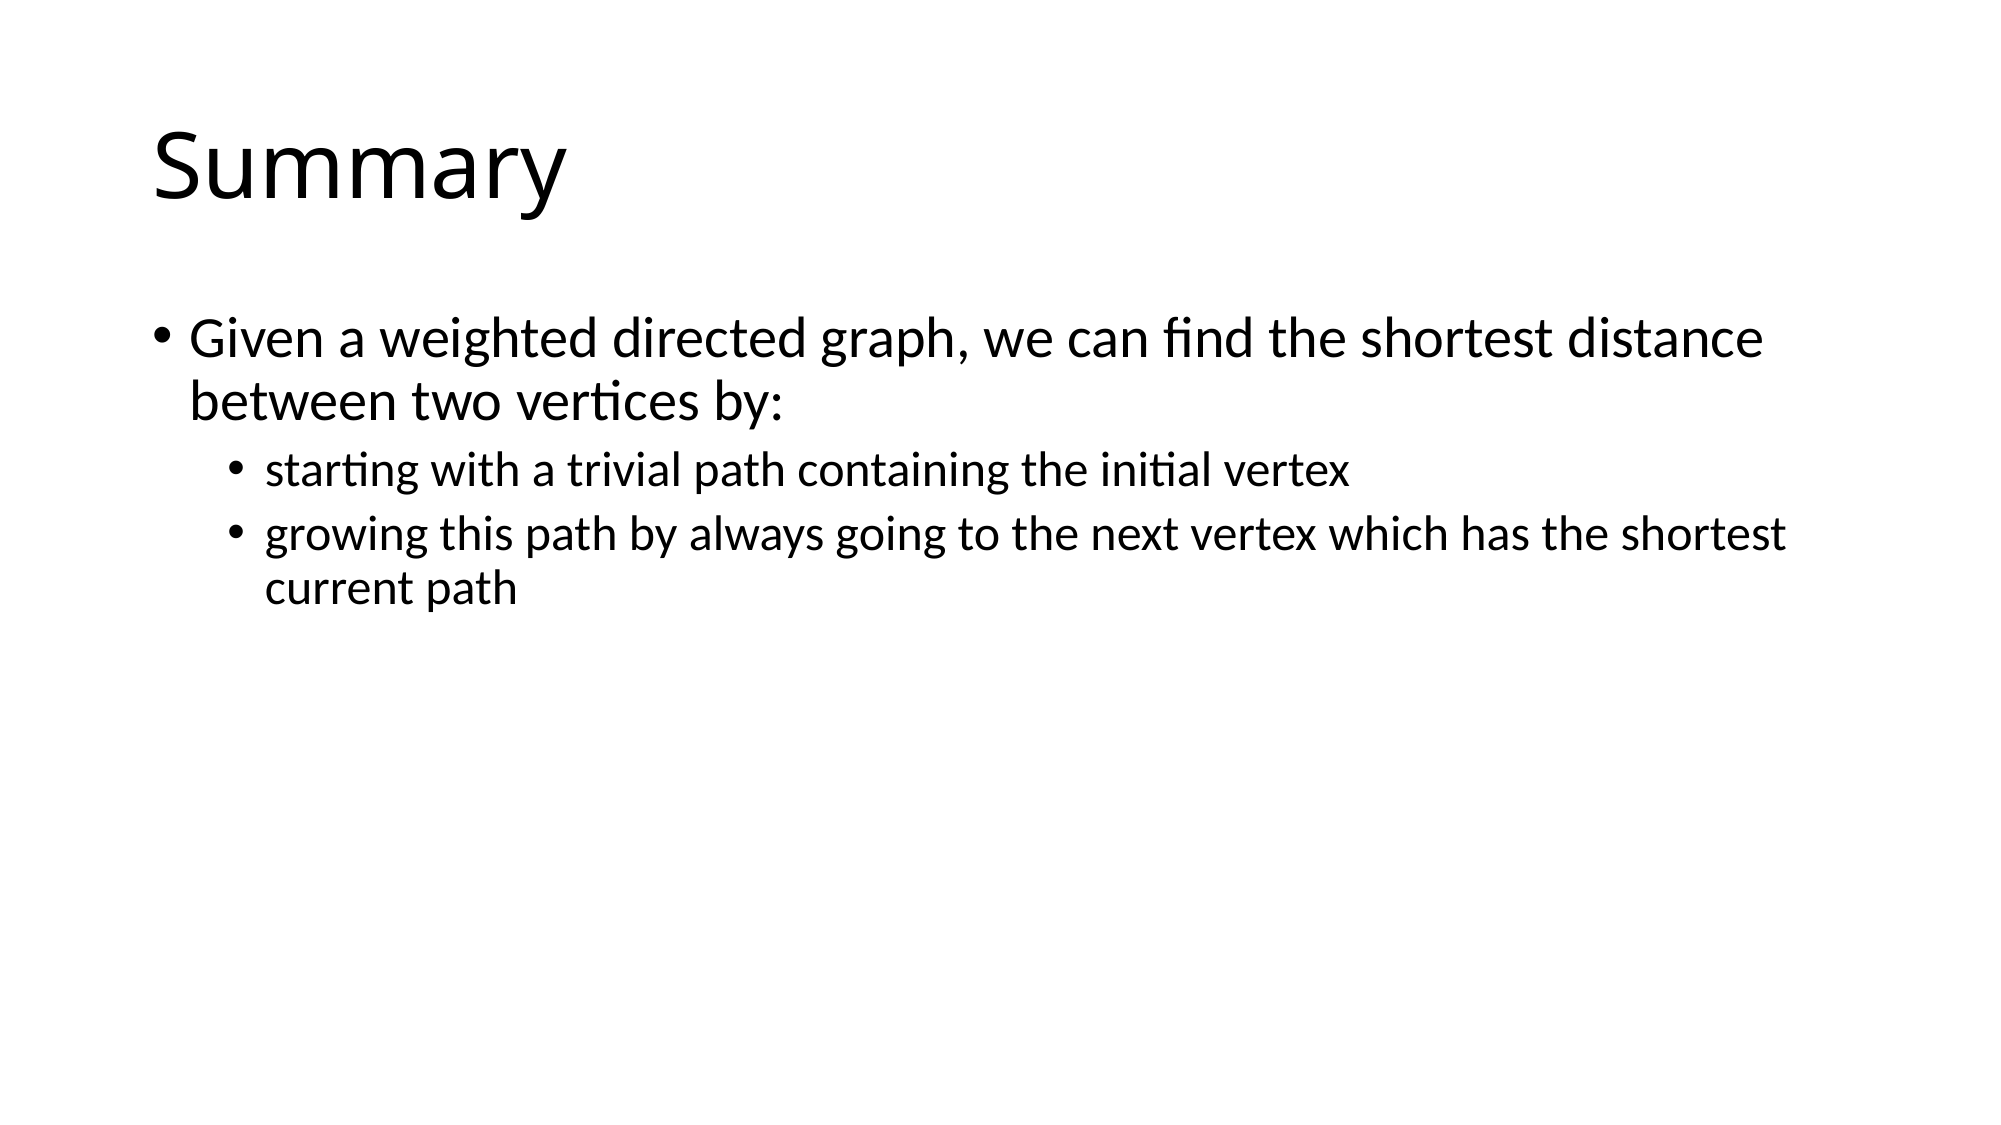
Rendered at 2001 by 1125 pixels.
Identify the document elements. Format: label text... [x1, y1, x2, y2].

list Given a weighted directed graph, we can find the shortest distance between two vertices by: starting with a trivial path containing the initial vertex growing this path by always going to the next vertex which has the shortest current path [137, 299, 1863, 1014]
title Summary [137, 59, 1863, 278]
